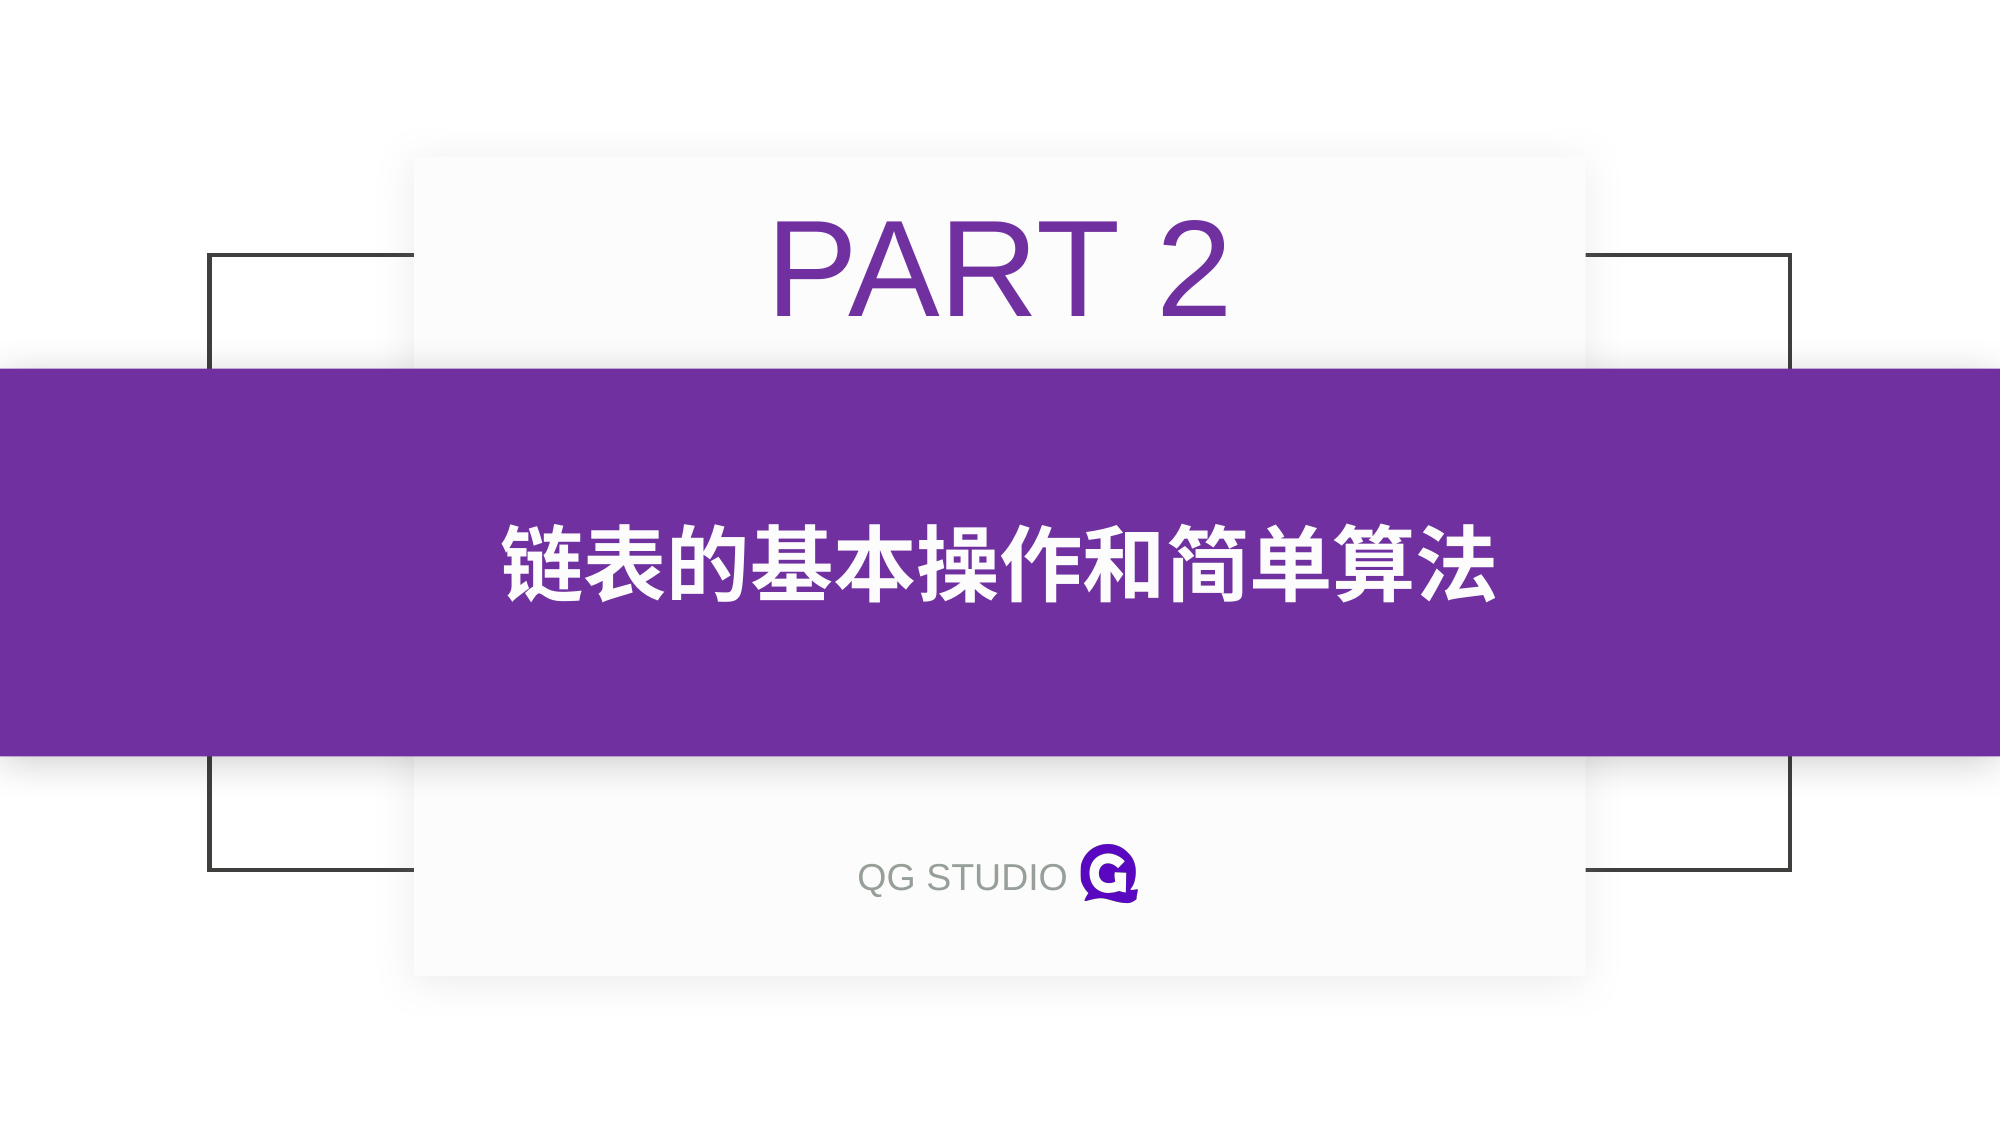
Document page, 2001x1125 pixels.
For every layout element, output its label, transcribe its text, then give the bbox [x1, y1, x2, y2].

text_box [1599, 254, 1791, 353]
text_box QG STUDIO [842, 845, 1080, 906]
text_box [0, 368, 2000, 757]
picture [1080, 844, 1144, 908]
text_box 链表的基本操作和简单算法 [485, 504, 1515, 620]
text_box [413, 156, 1587, 353]
text_box [1599, 788, 1791, 871]
text_box [413, 788, 1587, 977]
text_box [208, 788, 402, 871]
text_box PART 2 [751, 171, 1248, 352]
text_box [208, 254, 402, 353]
